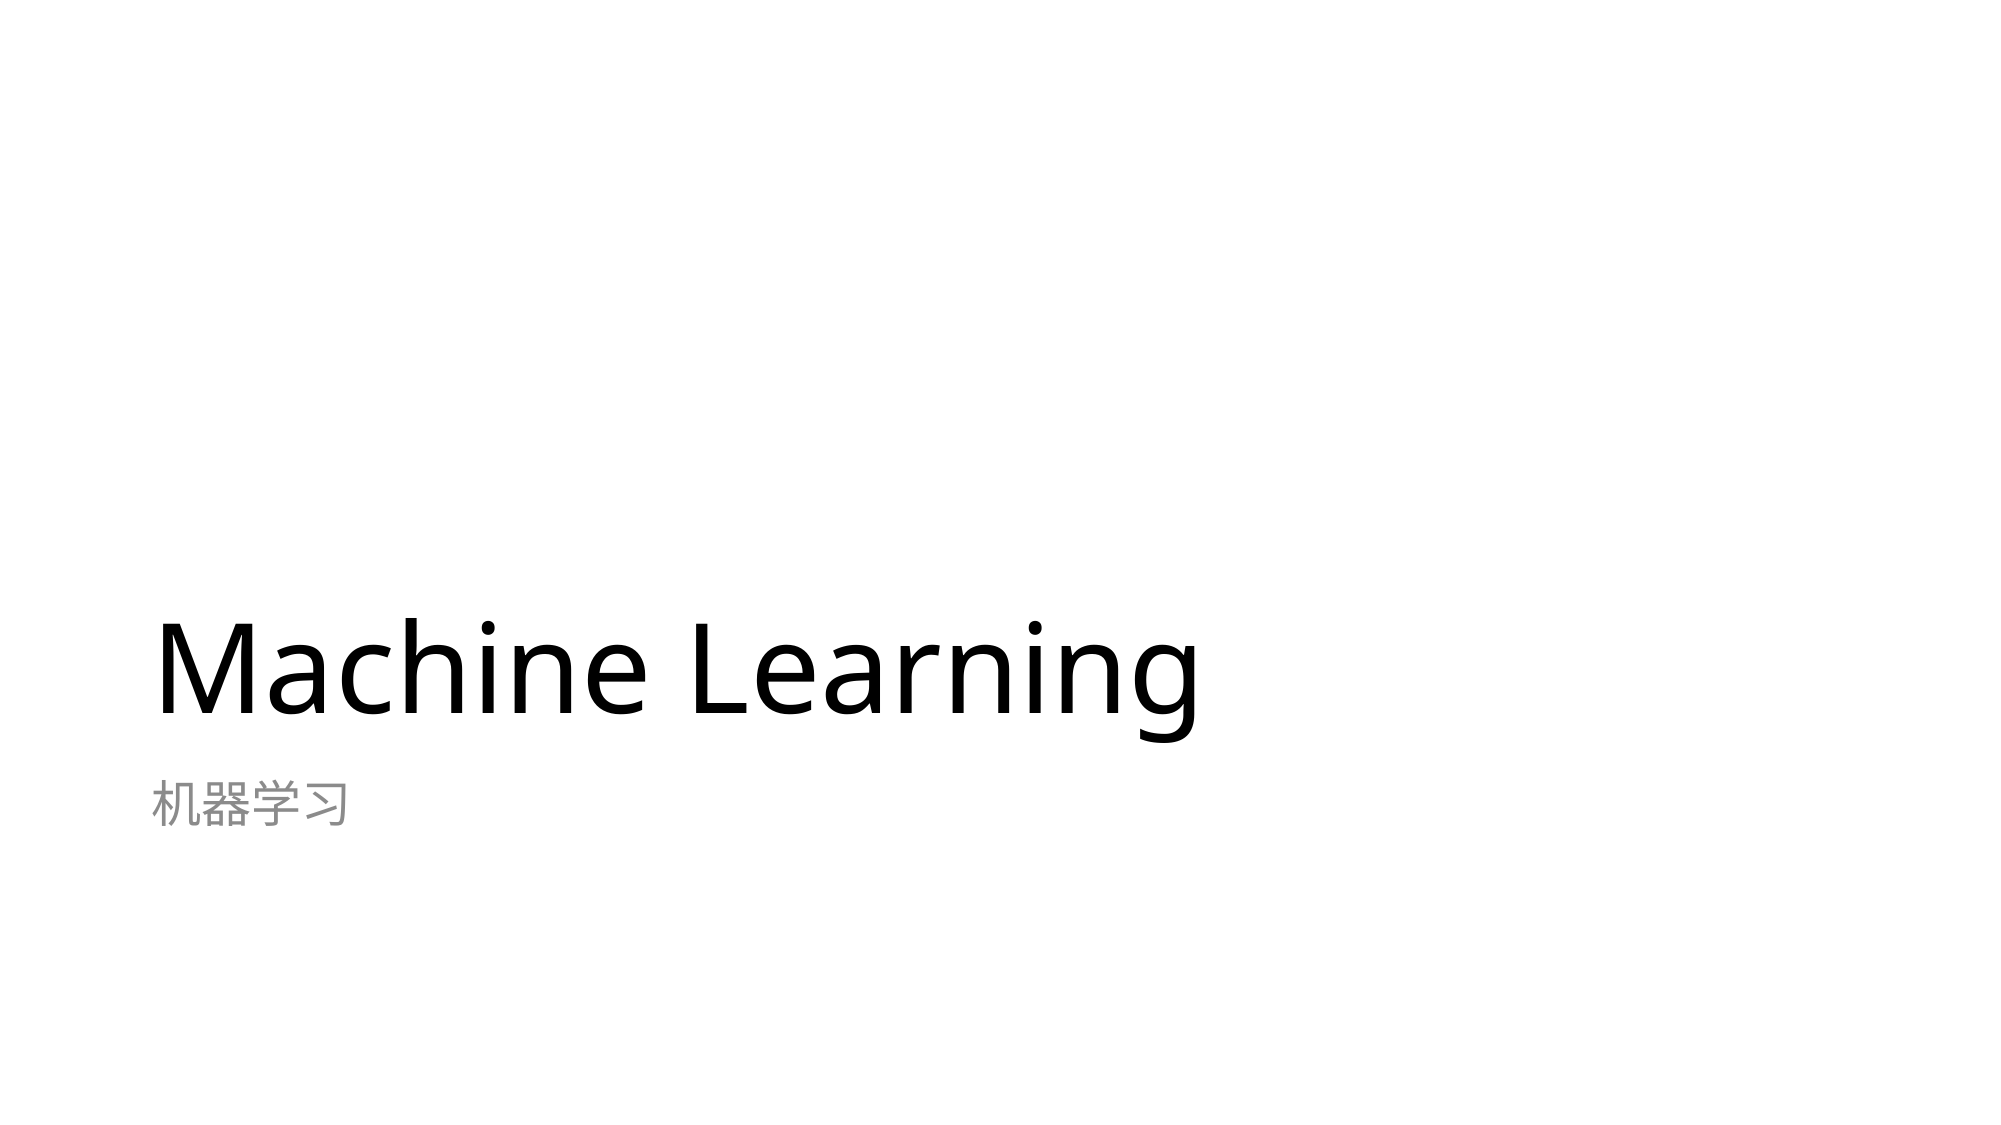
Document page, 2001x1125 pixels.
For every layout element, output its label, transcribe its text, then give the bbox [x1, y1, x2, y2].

list 机器学习 [136, 752, 1862, 999]
title Machine Learning [136, 280, 1862, 749]
